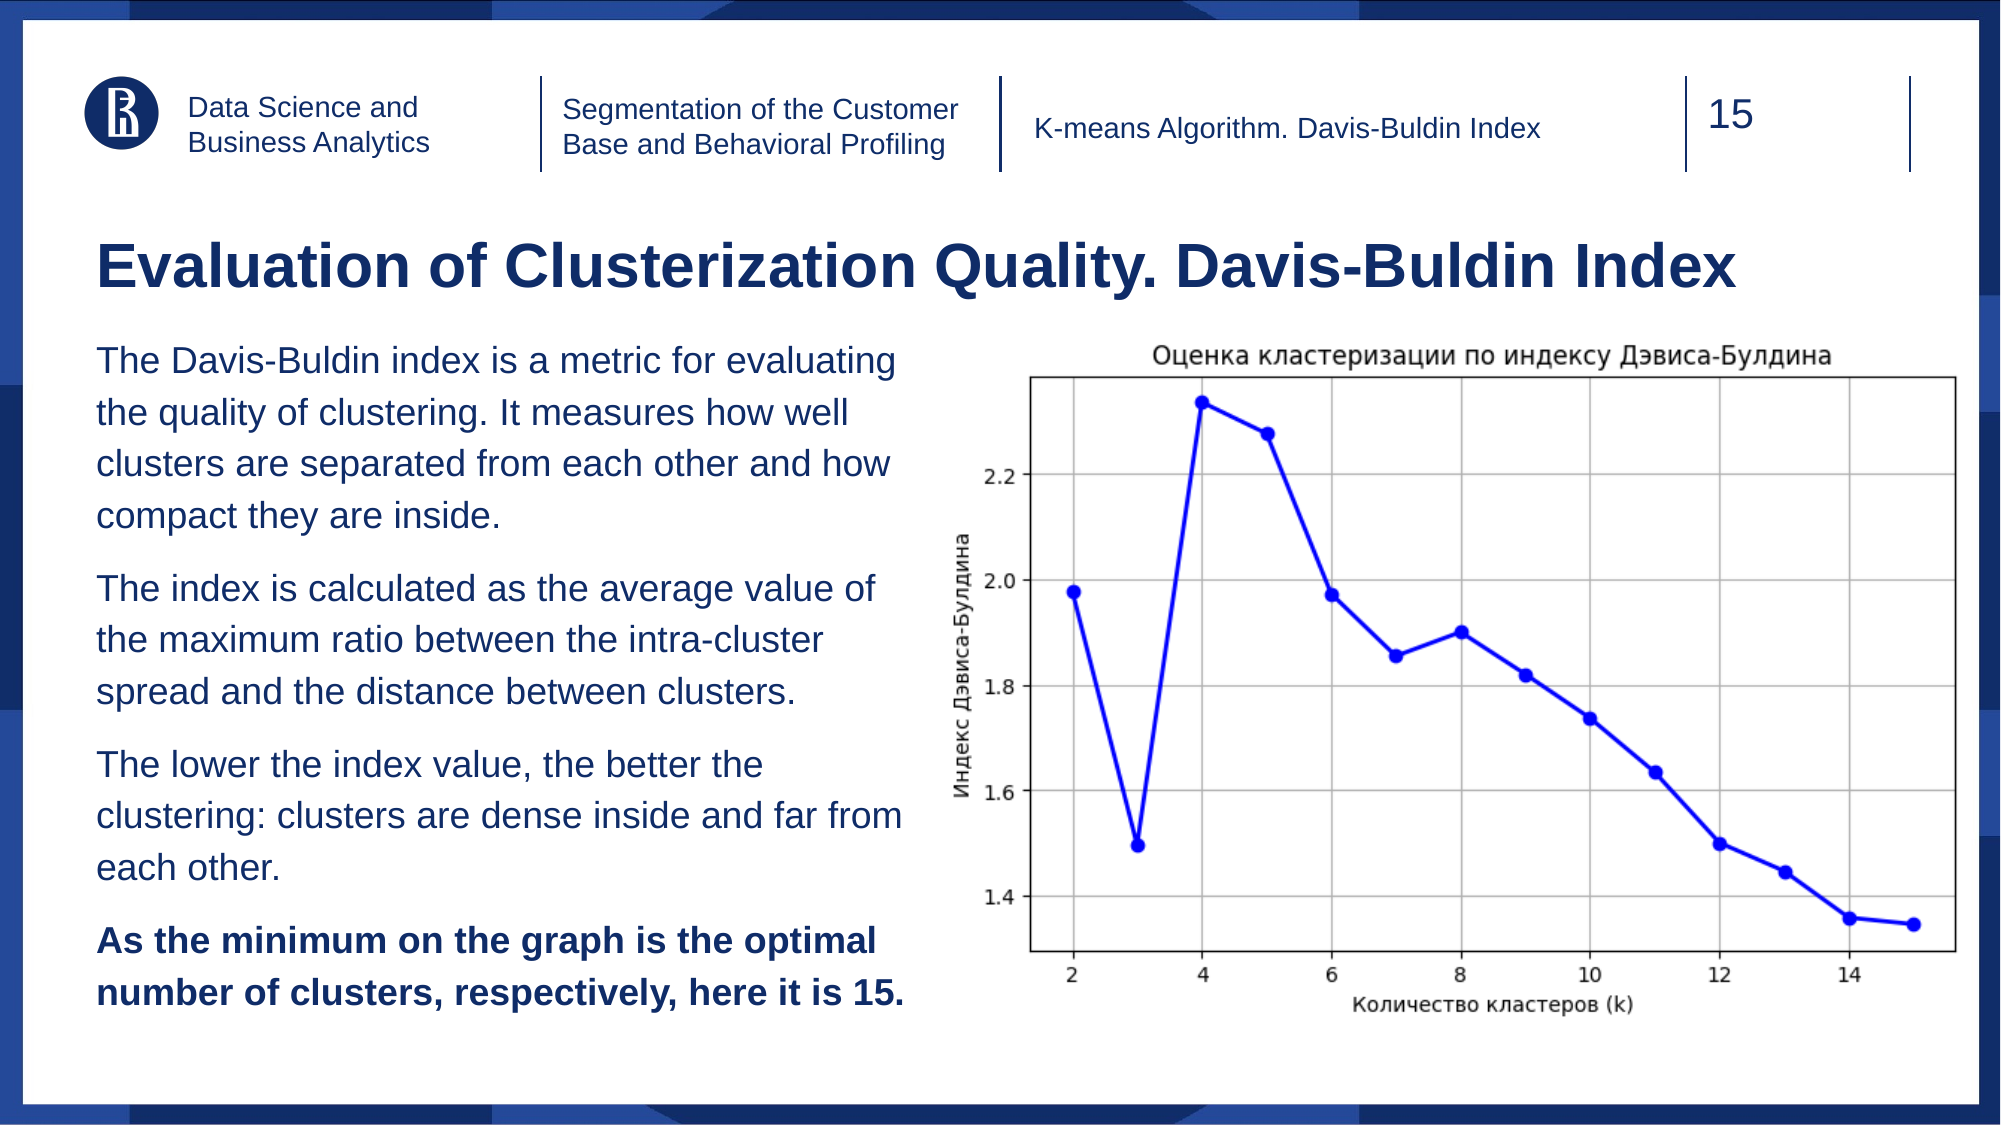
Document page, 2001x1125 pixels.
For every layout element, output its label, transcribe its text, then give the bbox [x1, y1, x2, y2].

list K-means Algorithm. Davis-Buldin Index [1034, 109, 1592, 177]
title Evaluation of Clusterization Quality. Davis-Buldin Index [96, 225, 1895, 330]
picture [0, 0, 2001, 1125]
list The Davis-Buldin index is a metric for evaluating the quality of clustering. It measures how well clusters are separated from each other and how compact they are inside. The index is calculated as the average value of the maximum ratio between the intra-cluster spread and the distance between clusters. The lower the index value, the better the clustering: clusters are dense inside and far from each other. As the minimum on the graph is the optimal number of clusters, respectively, here it is 15. [96, 329, 920, 1085]
list Segmentation of the Customer Base and Behavioral Profiling [562, 90, 989, 157]
list Data Science and Business Analytics [187, 88, 500, 157]
